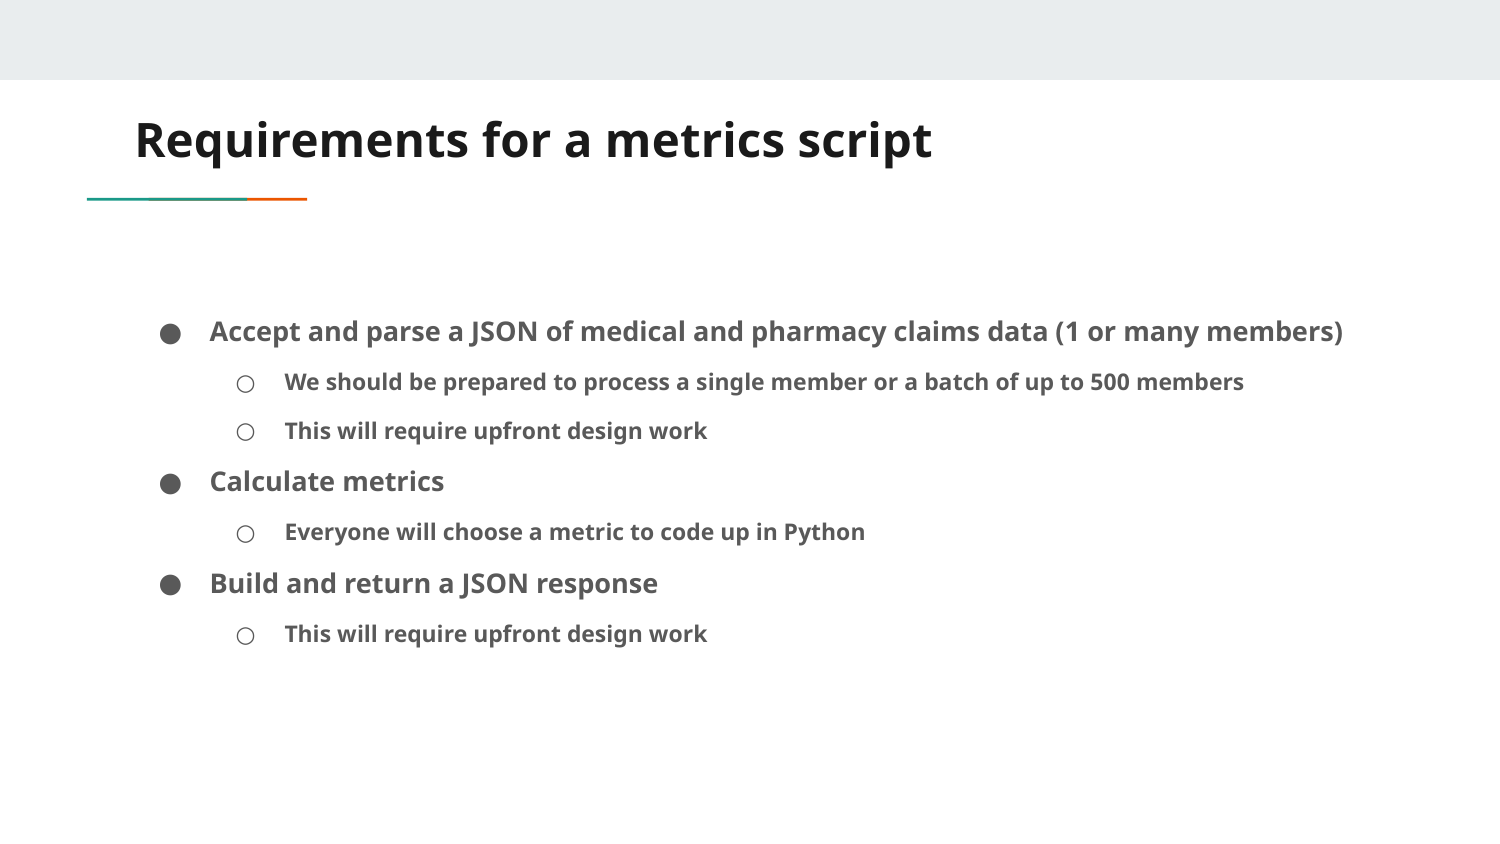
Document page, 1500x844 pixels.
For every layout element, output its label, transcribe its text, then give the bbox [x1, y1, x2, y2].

list Accept and parse a JSON of medical and pharmacy claims data (1 or many members) We should be prepared to process a single member or a batch of up to 500 members This will require upfront design work Calculate metrics Everyone will choose a metric to code up in Python Build and return a JSON response This will require upfront design work [119, 299, 1381, 712]
title Requirements for a metrics script [119, 94, 1381, 183]
